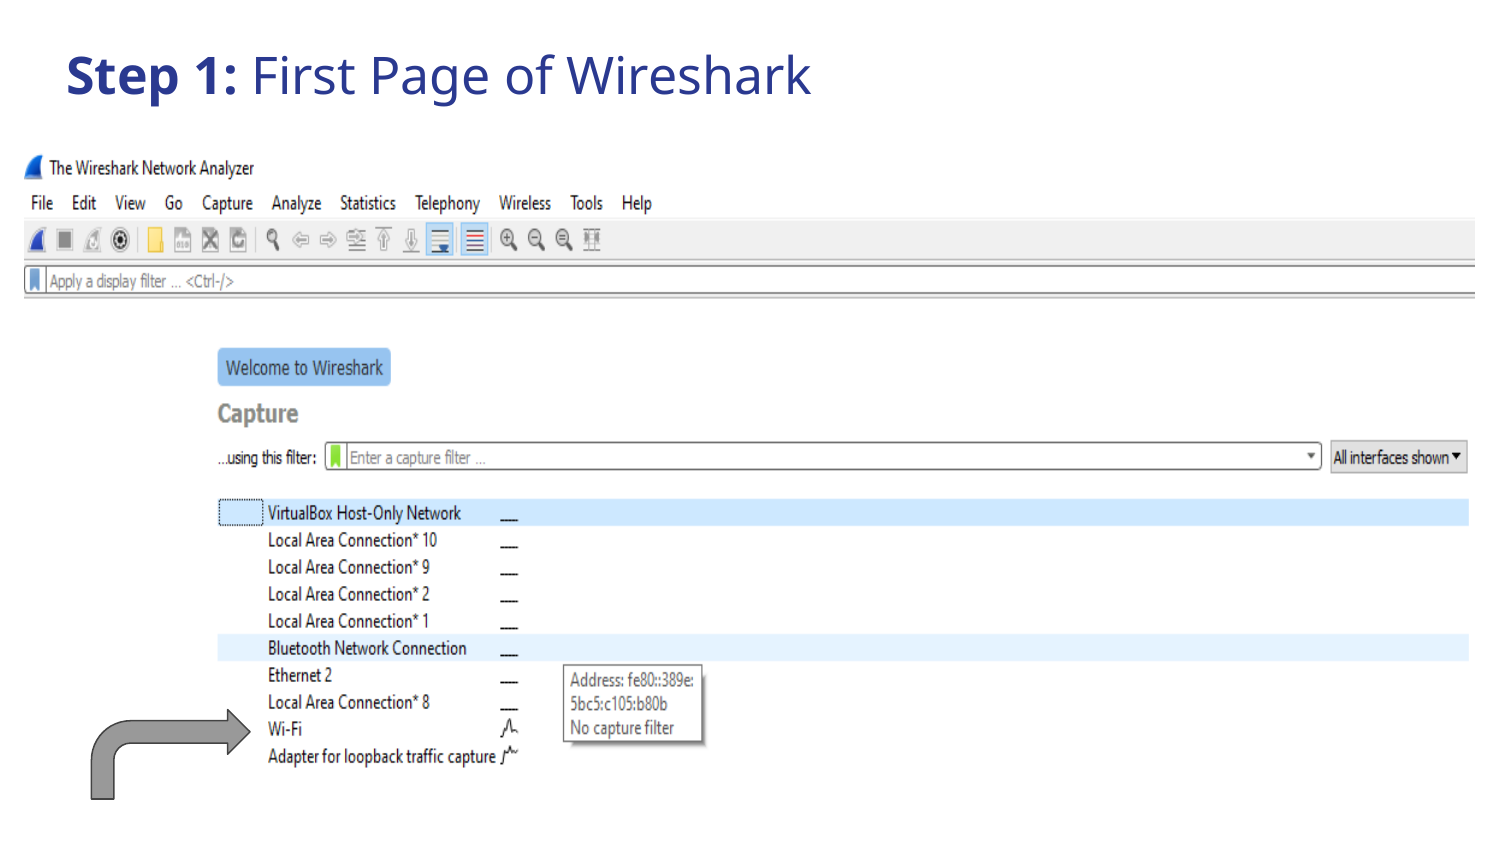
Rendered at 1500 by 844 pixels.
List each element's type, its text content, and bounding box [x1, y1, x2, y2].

picture [24, 150, 1476, 806]
title Step 1: First Page of Wireshark [51, 24, 1449, 126]
